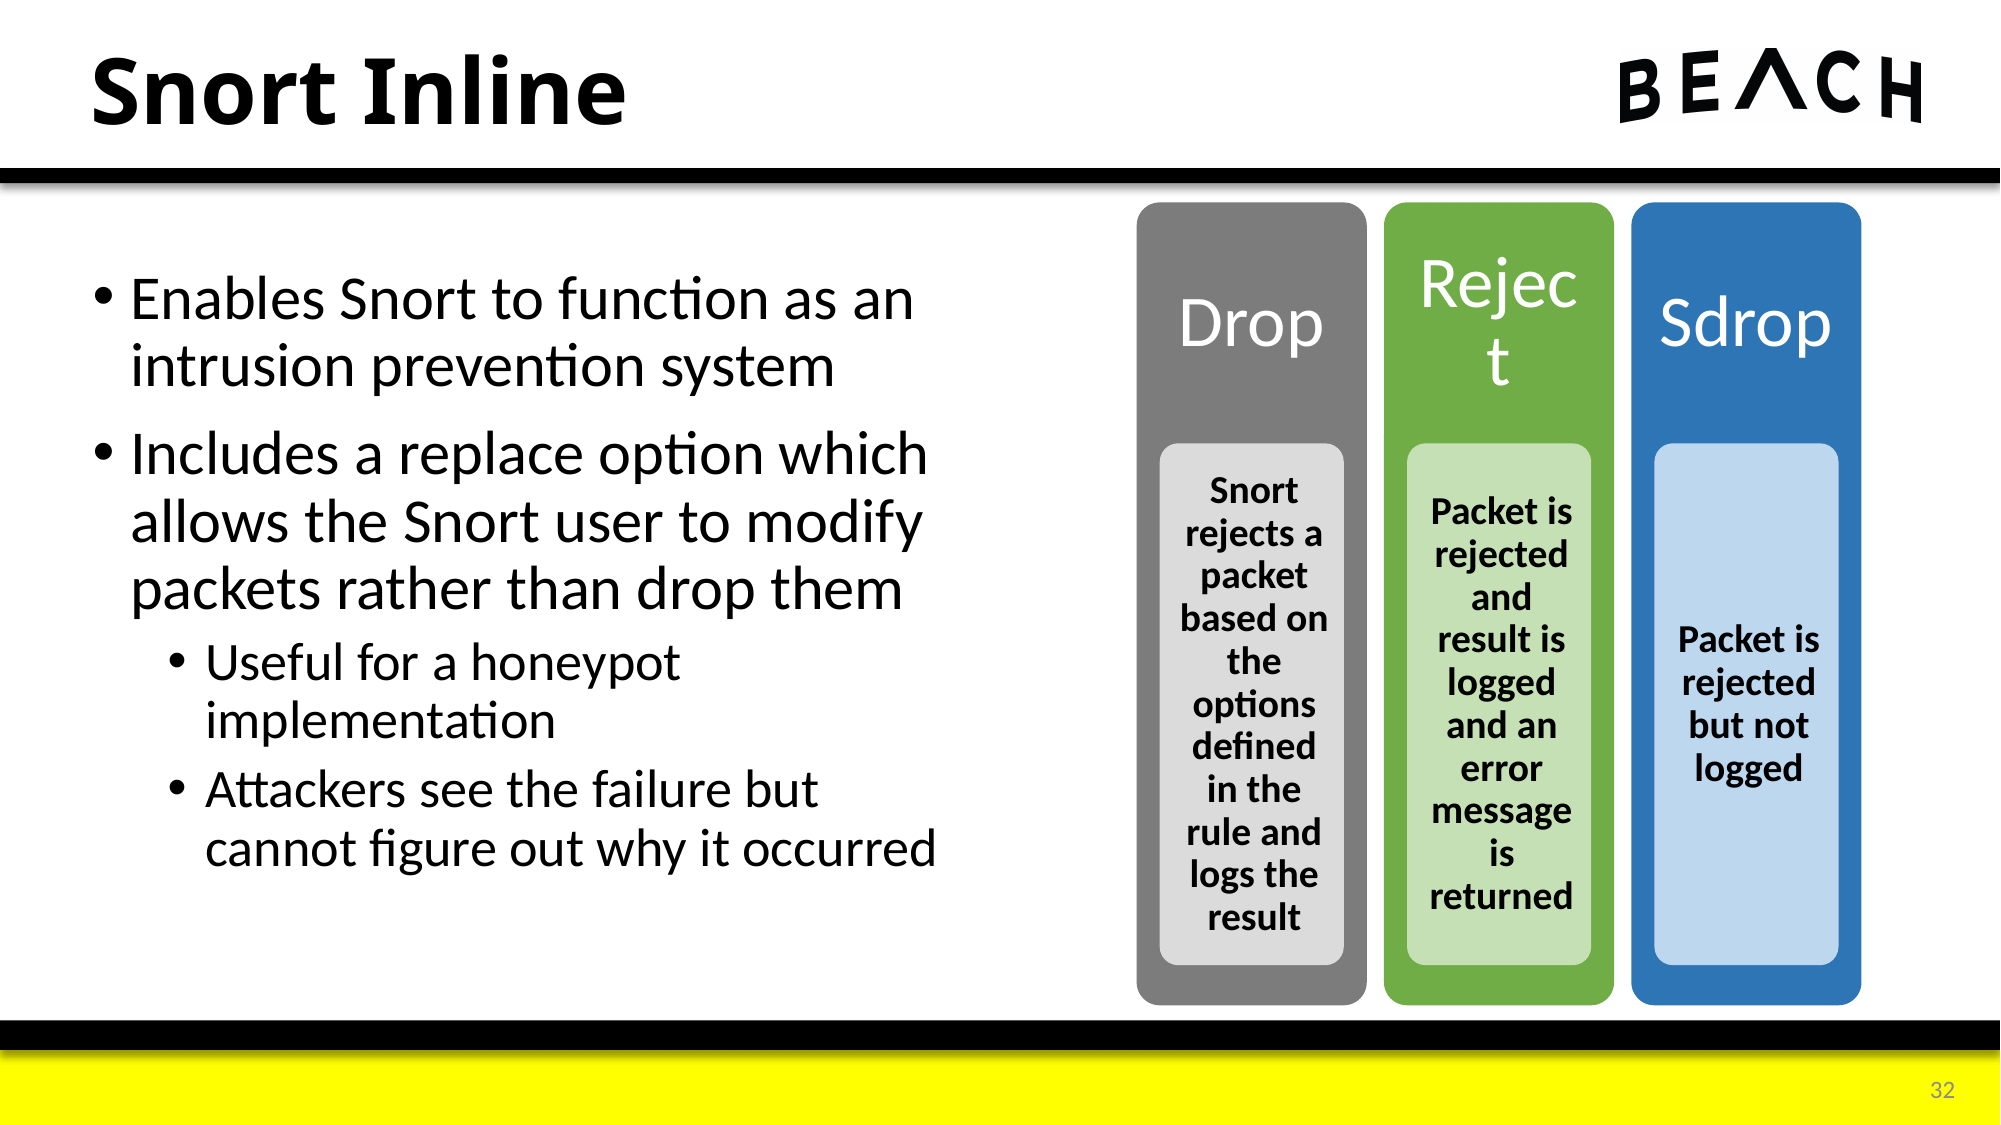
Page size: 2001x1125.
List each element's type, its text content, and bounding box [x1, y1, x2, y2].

text_box [0, 167, 2000, 184]
picture [1620, 48, 1921, 124]
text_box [0, 1020, 2000, 1125]
list Enables Snort to function as an intrusion prevention system Includes a replace option which allows the Snort user to modify packets rather than drop them Useful for a honeypot implementation Attackers see the failure but cannot figure out why it occurred [77, 257, 955, 903]
text_box Snort Inline [74, 10, 1645, 179]
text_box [1136, 202, 1862, 1006]
